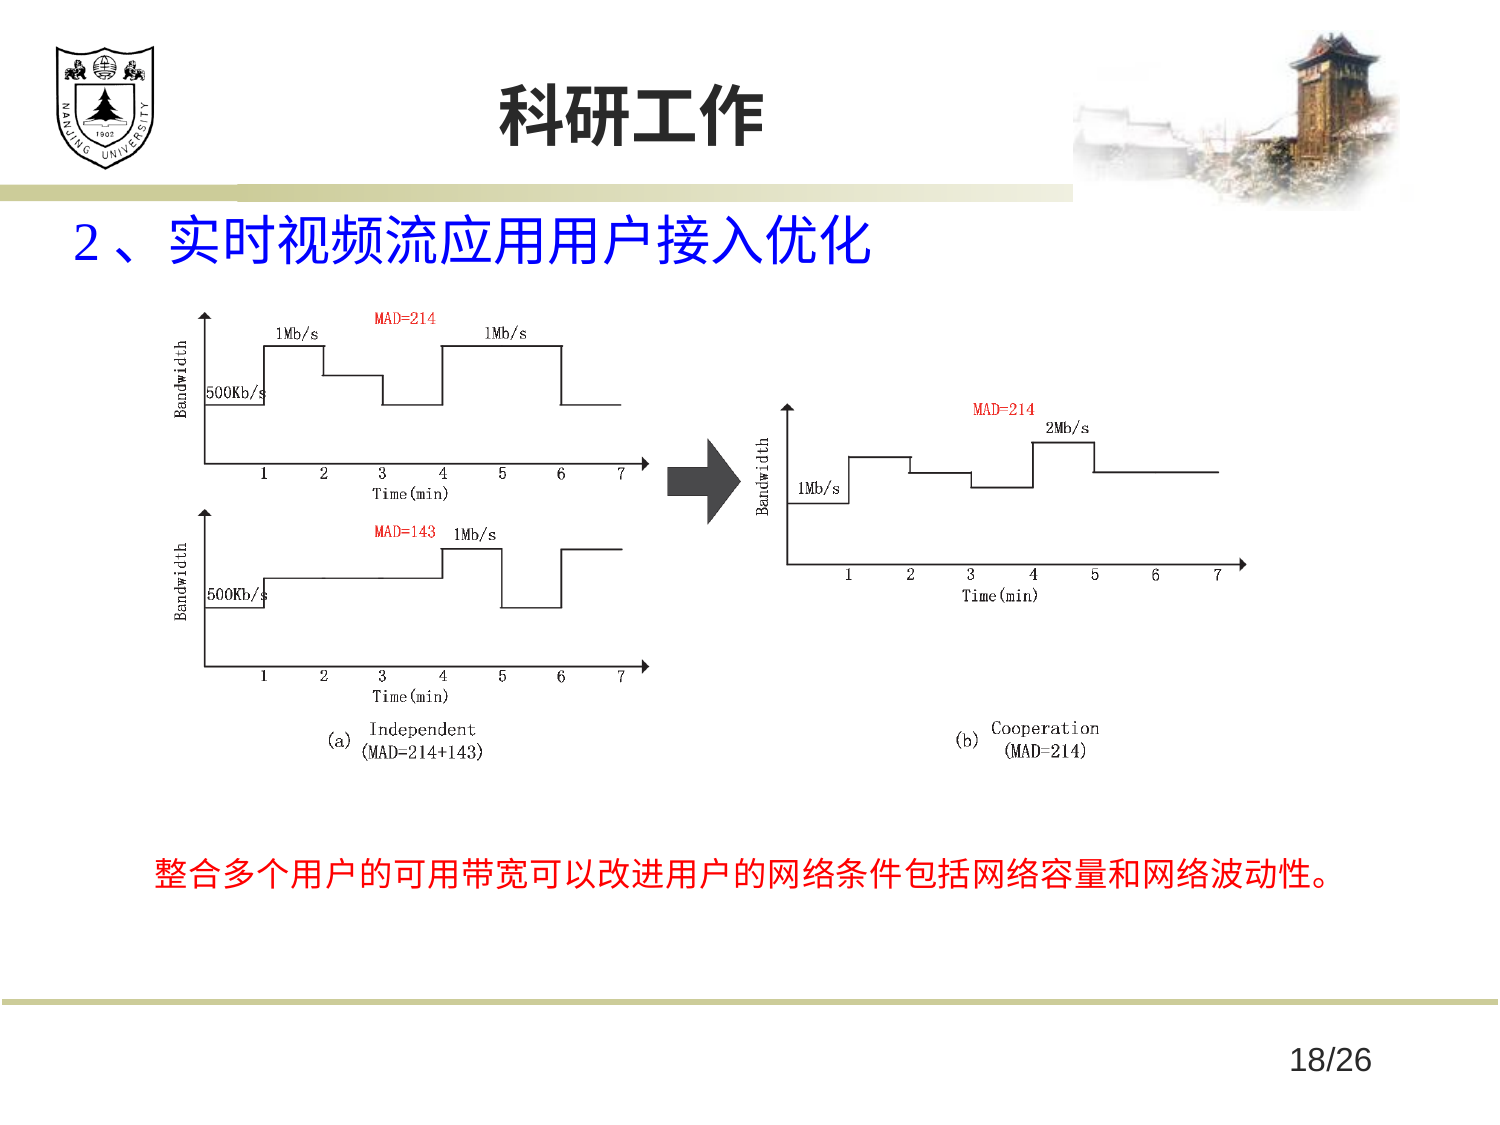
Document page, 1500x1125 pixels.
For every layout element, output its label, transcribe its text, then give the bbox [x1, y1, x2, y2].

list 2、实时视频流应用用户接入优化 [58, 198, 1409, 918]
picture [2, 999, 1498, 1005]
slide_number 18/26 [1234, 1030, 1388, 1107]
picture [170, 308, 1247, 765]
picture [50, 42, 160, 173]
title 科研工作 [170, 66, 1093, 162]
picture [1073, 30, 1400, 198]
text_box 整合多个用户的可用带宽可以改进用户的网络条件包括网络容量和网络波动性。 [140, 846, 1327, 901]
